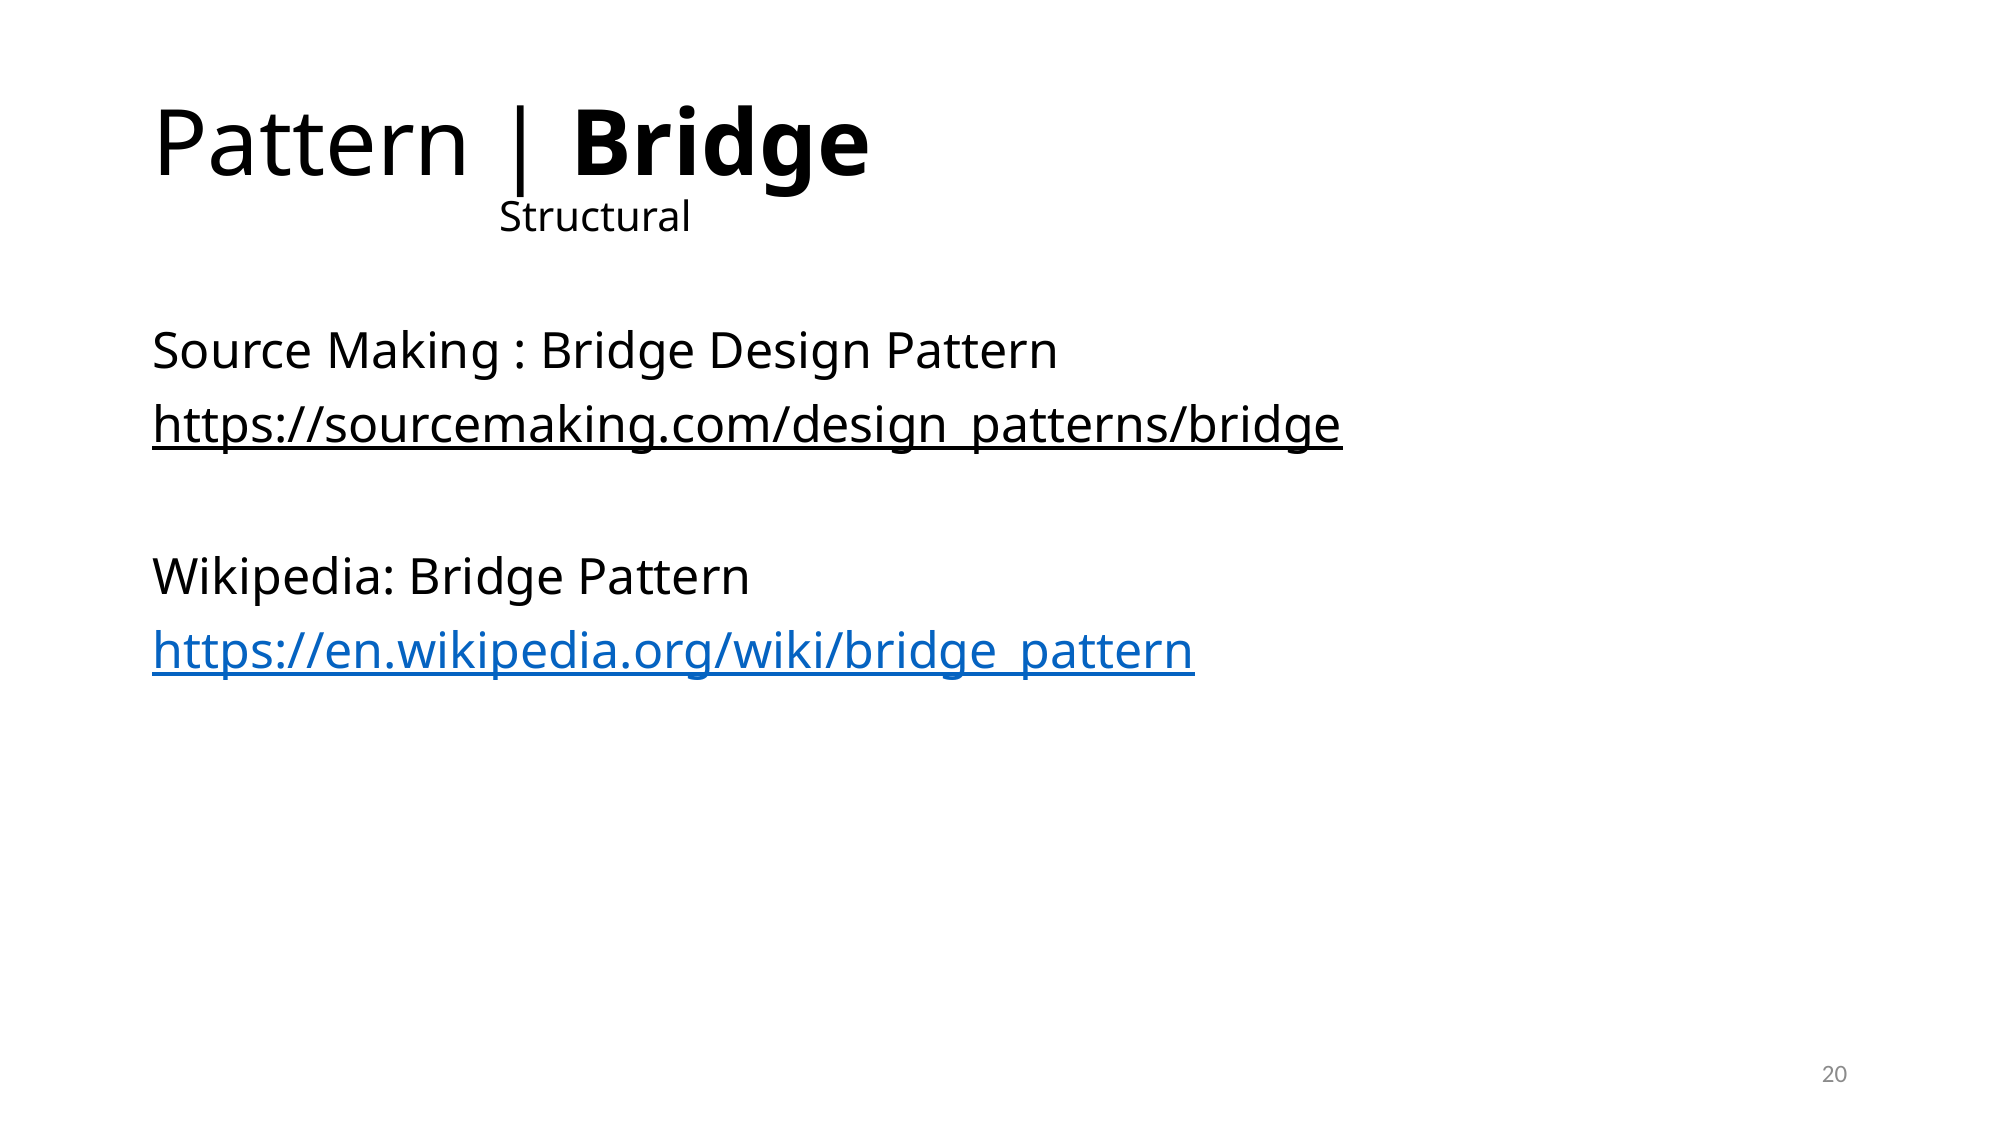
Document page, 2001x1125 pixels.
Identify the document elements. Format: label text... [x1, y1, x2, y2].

title Pattern | Bridge Structural [137, 59, 1863, 278]
list Source Making : Bridge Design Pattern https://sourcemaking.com/design_patterns/bridge Wikipedia: Bridge Pattern https://en.wikipedia.org/wiki/bridge_pattern [137, 299, 1863, 1014]
slide_number 20 [1412, 1042, 1863, 1103]
